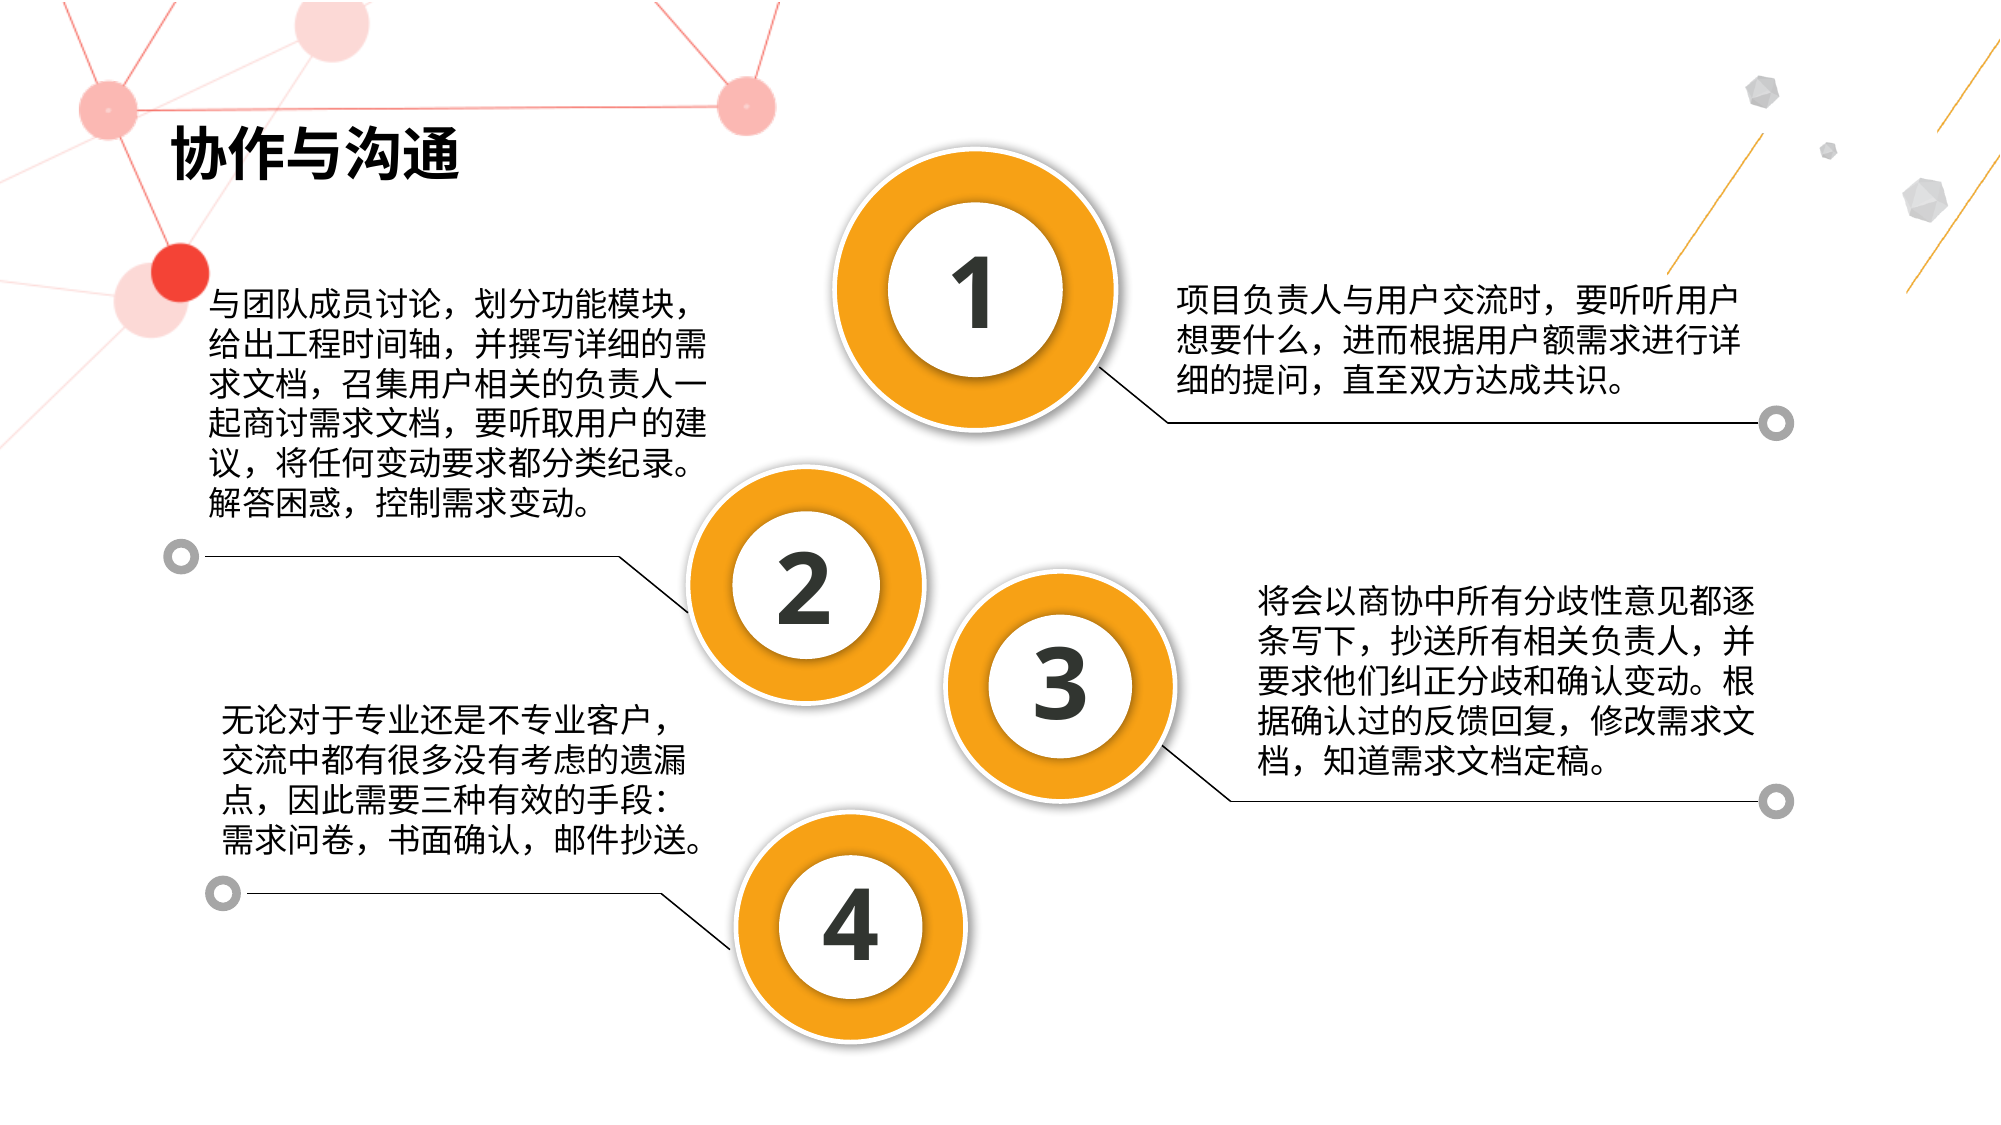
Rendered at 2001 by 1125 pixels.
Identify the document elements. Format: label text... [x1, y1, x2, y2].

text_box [1098, 366, 1795, 442]
picture [1667, 0, 2000, 298]
text_box 无论对于专业还是不专业客户，交流中都有很多没有考虑的遗漏点，因此需要三种有效的手段：需求问卷，书面确认，邮件抄送。 [206, 691, 720, 867]
text_box 将会以商协中所有分歧性意见都逐条写下，抄送所有相关负责人，并要求他们纠正分歧和确认变动。根据确认过的反馈回复，修改需求文档，知道需求文档定稿。 [1242, 572, 1783, 743]
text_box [1161, 745, 1795, 820]
text_box 项目负责人与用户交流时，要听听用户想要什么，进而根据用户额需求进行详细的提问，直至双方达成共识。 [1161, 271, 1765, 365]
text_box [204, 875, 730, 950]
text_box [687, 466, 925, 704]
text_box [163, 538, 682, 614]
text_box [945, 571, 1176, 802]
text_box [735, 811, 966, 1043]
picture [0, 1, 780, 608]
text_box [834, 148, 1117, 431]
